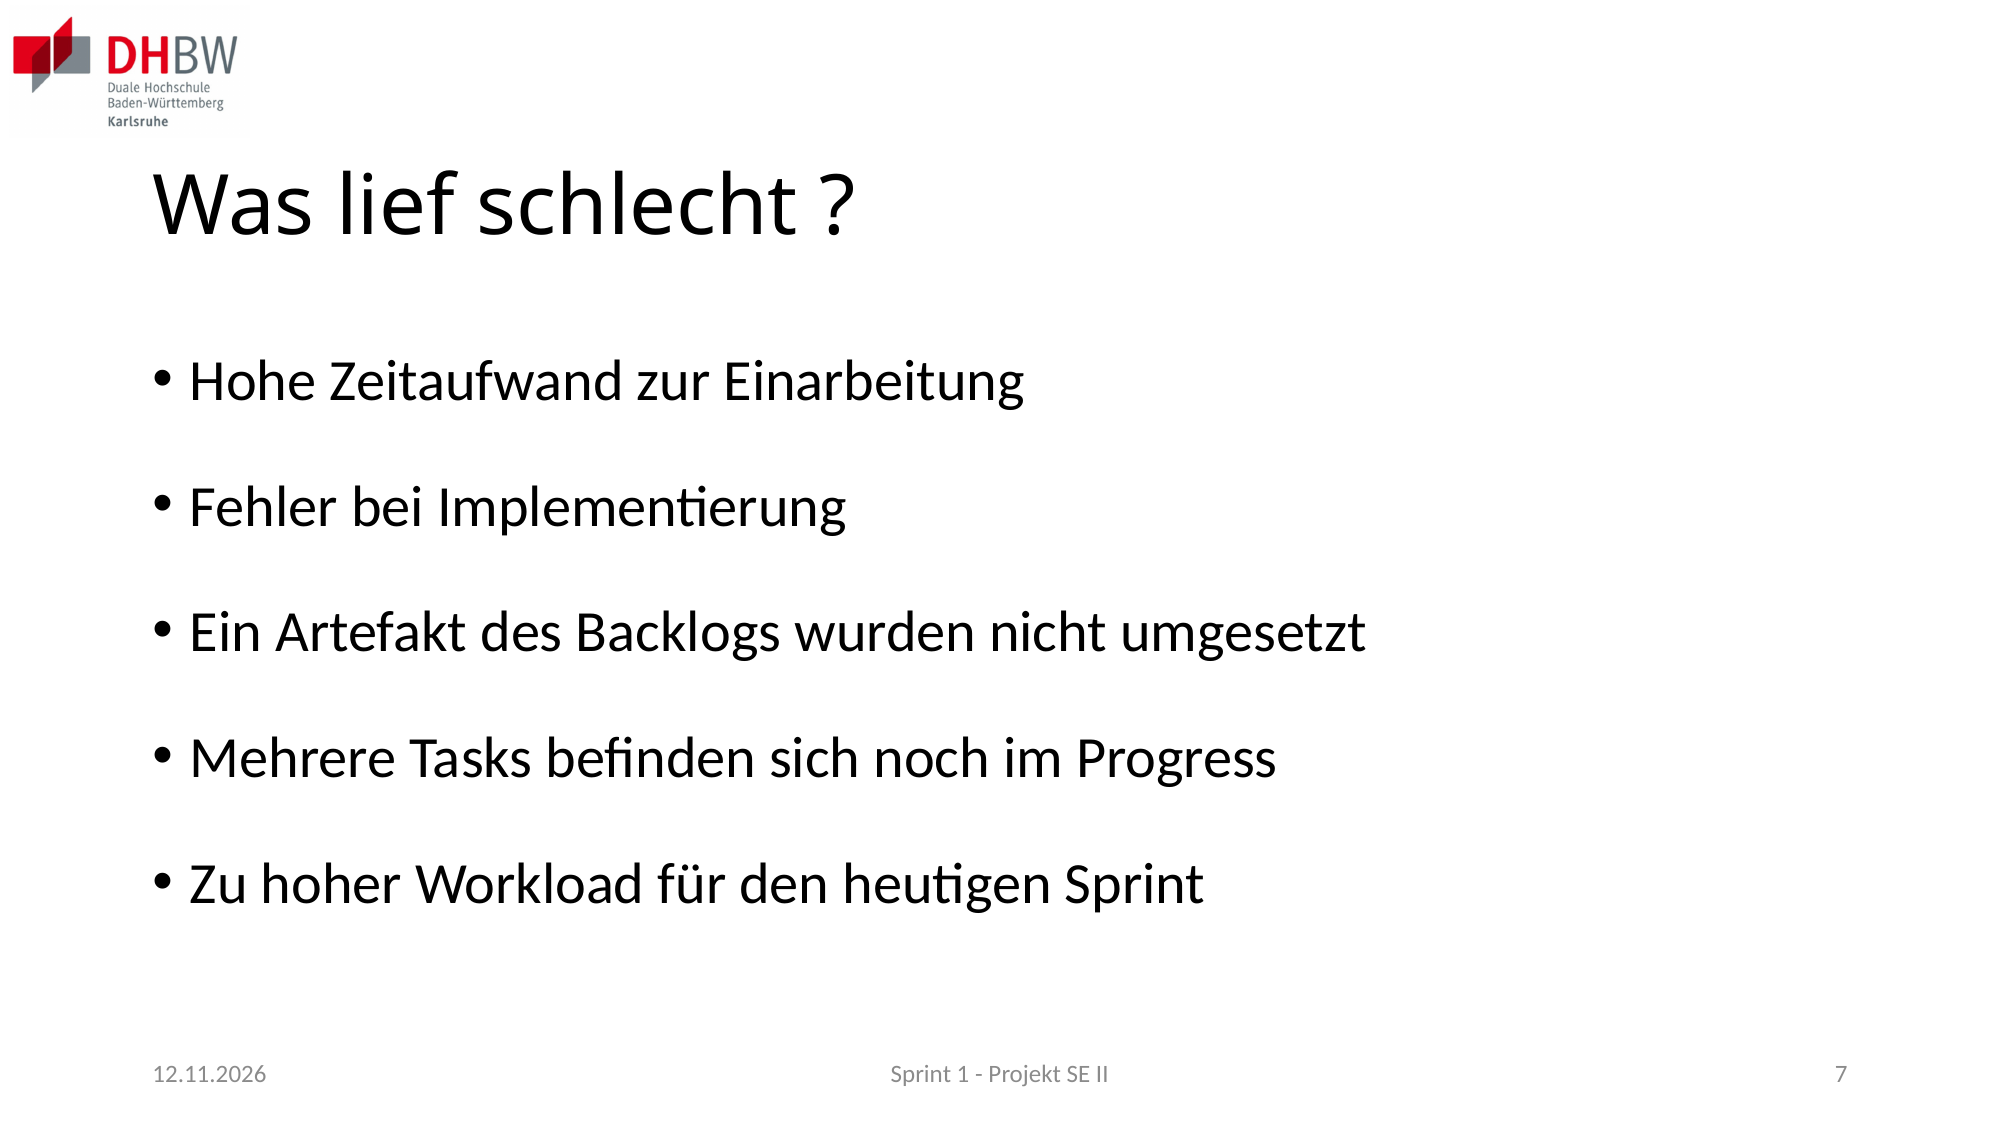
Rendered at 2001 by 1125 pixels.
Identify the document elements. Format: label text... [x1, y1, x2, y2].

slide_number 7 [1412, 1042, 1863, 1103]
list Hohe Zeitaufwand zur Einarbeitung Fehler bei Implementierung Ein Artefakt des Backlogs wurden nicht umgesetzt Mehrere Tasks befinden sich noch im Progress Zu hoher Workload für den heutigen Sprint [137, 299, 1863, 1014]
picture [9, 5, 250, 138]
footer Sprint 1 - Projekt SE II [662, 1042, 1338, 1103]
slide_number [137, 1042, 588, 1103]
title Was lief schlecht ? [137, 137, 1863, 278]
